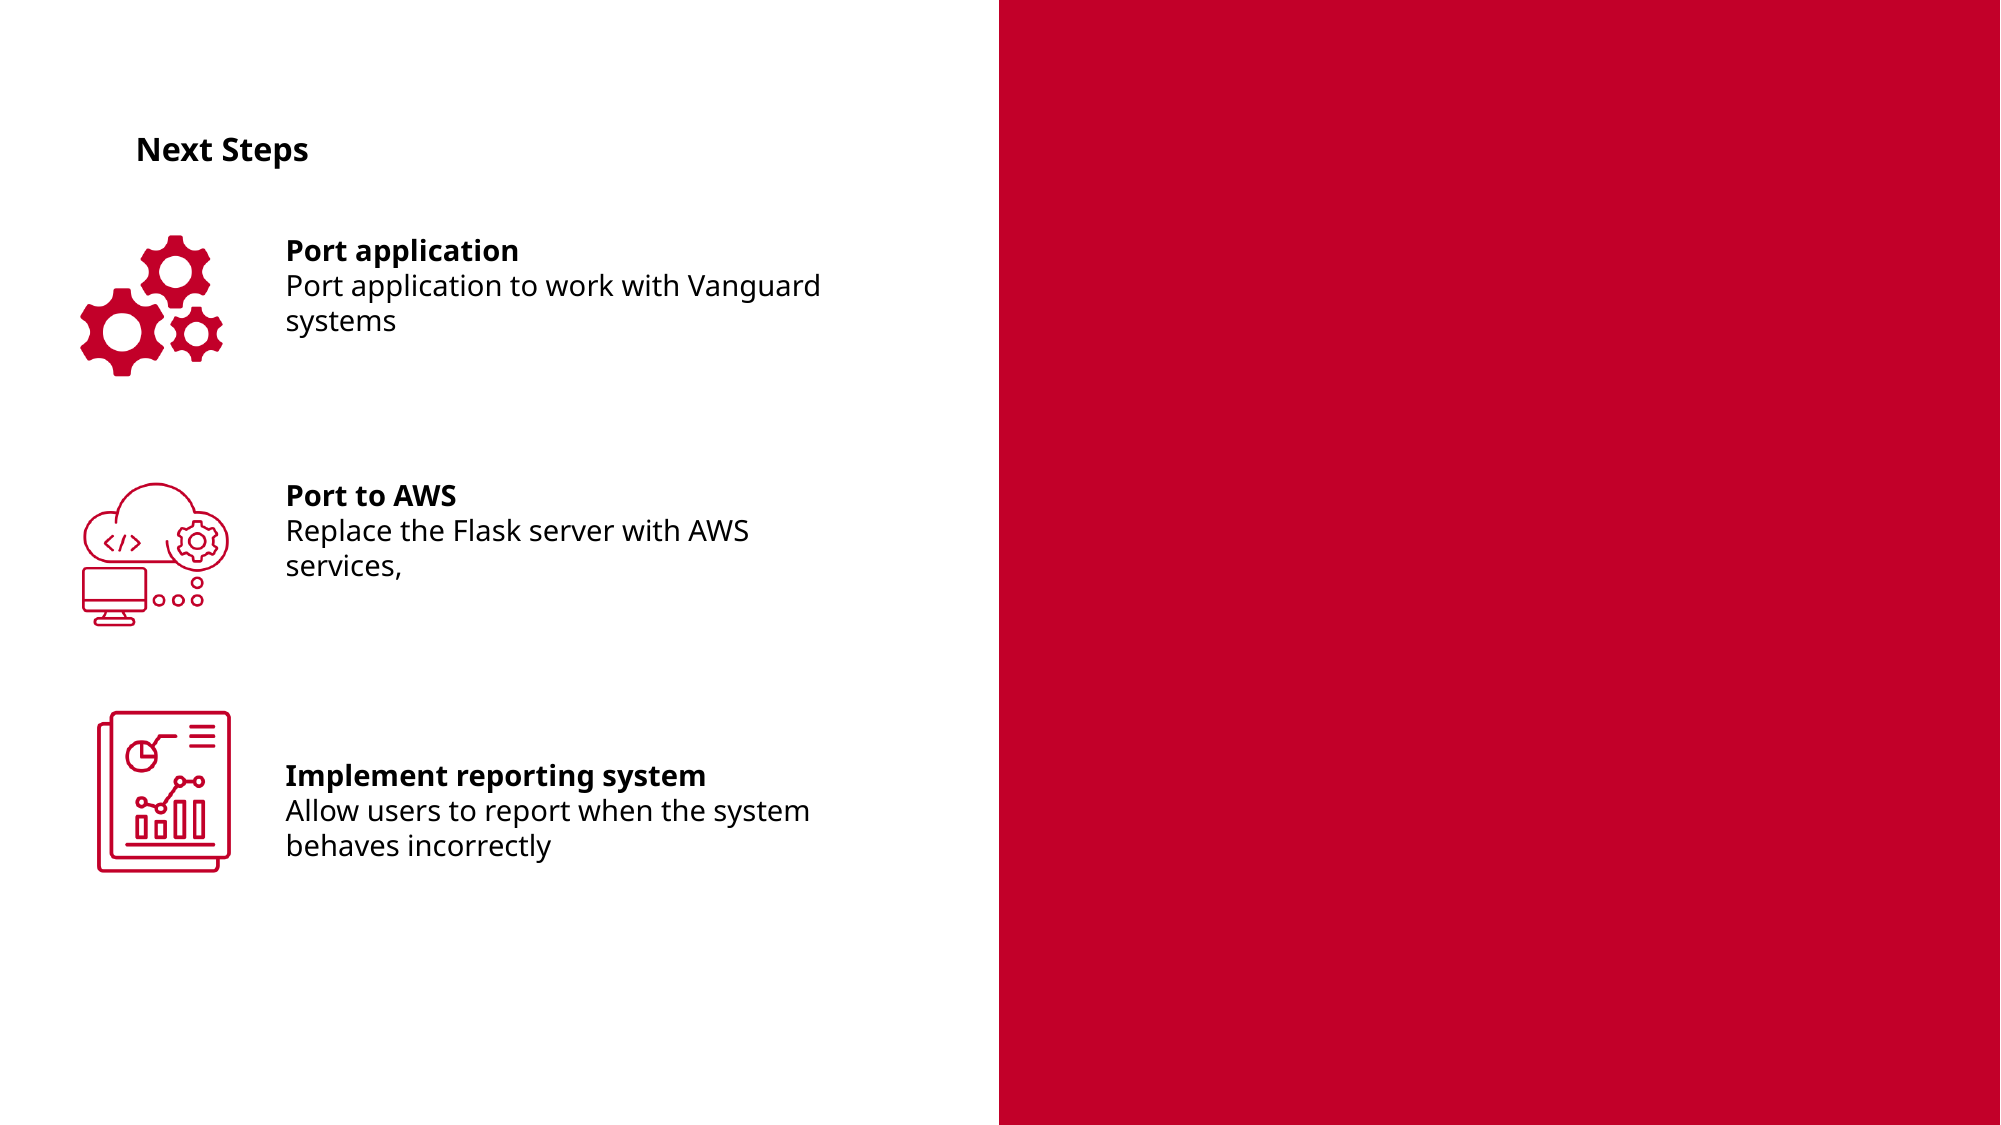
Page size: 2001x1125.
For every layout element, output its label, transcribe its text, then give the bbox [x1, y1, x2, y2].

text_box Port application Port application to work with Vanguard systems Port to AWS Replace the Flask server with AWS services, Implement reporting system Allow users to report when the system behaves incorrectly [270, 224, 870, 905]
picture [65, 692, 264, 898]
text_box Next Steps [120, 122, 777, 176]
text_box [275, 244, 884, 1003]
picture [71, 223, 234, 393]
picture [65, 474, 242, 651]
text_box [999, 0, 2000, 1125]
